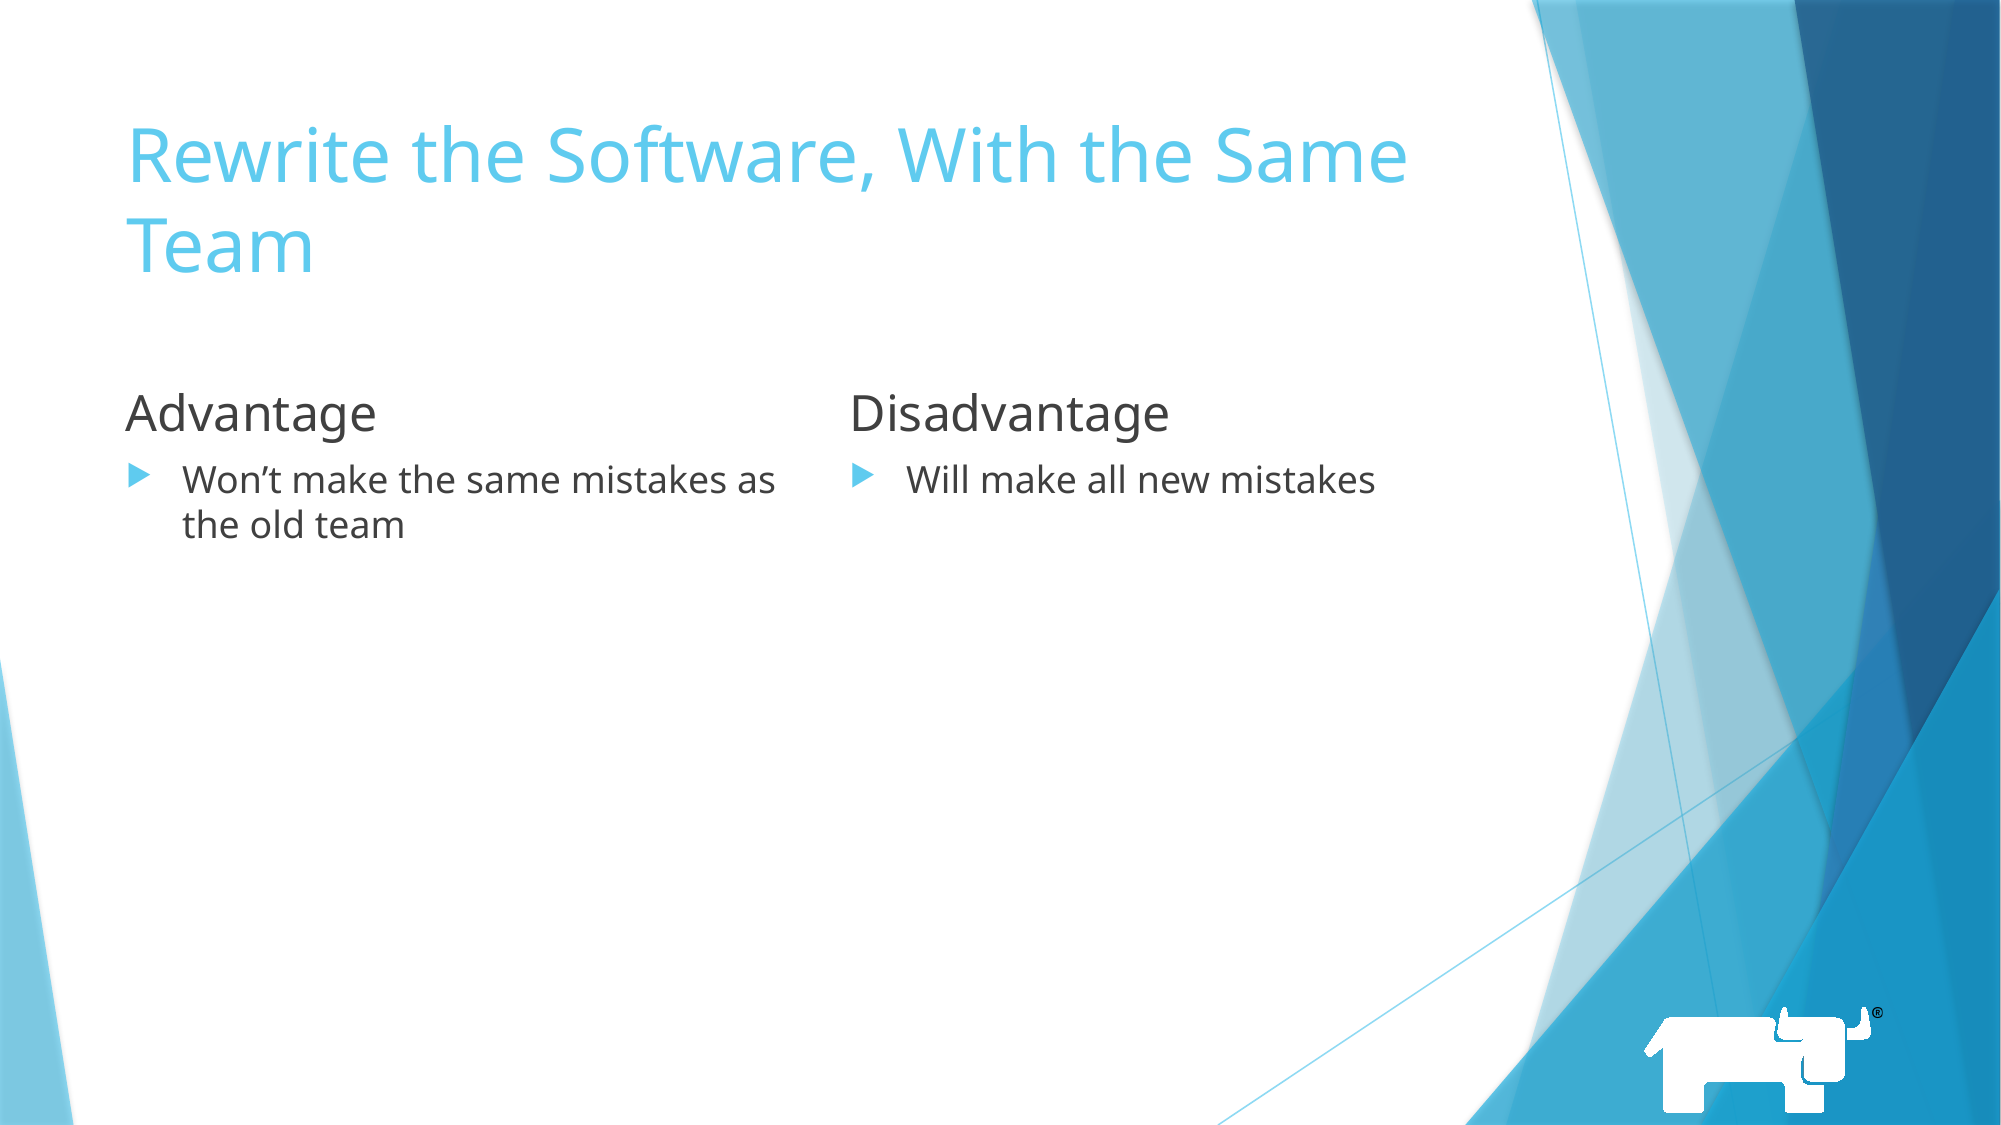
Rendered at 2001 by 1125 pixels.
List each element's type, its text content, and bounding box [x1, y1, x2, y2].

list Disadvantage [834, 354, 1522, 448]
list Won’t make the same mistakes as the old team [110, 448, 798, 991]
picture [1644, 1007, 1883, 1113]
list Advantage [110, 354, 798, 448]
title Rewrite the Software, With the Same Team [111, 99, 1522, 317]
list Will make all new mistakes [834, 448, 1522, 991]
